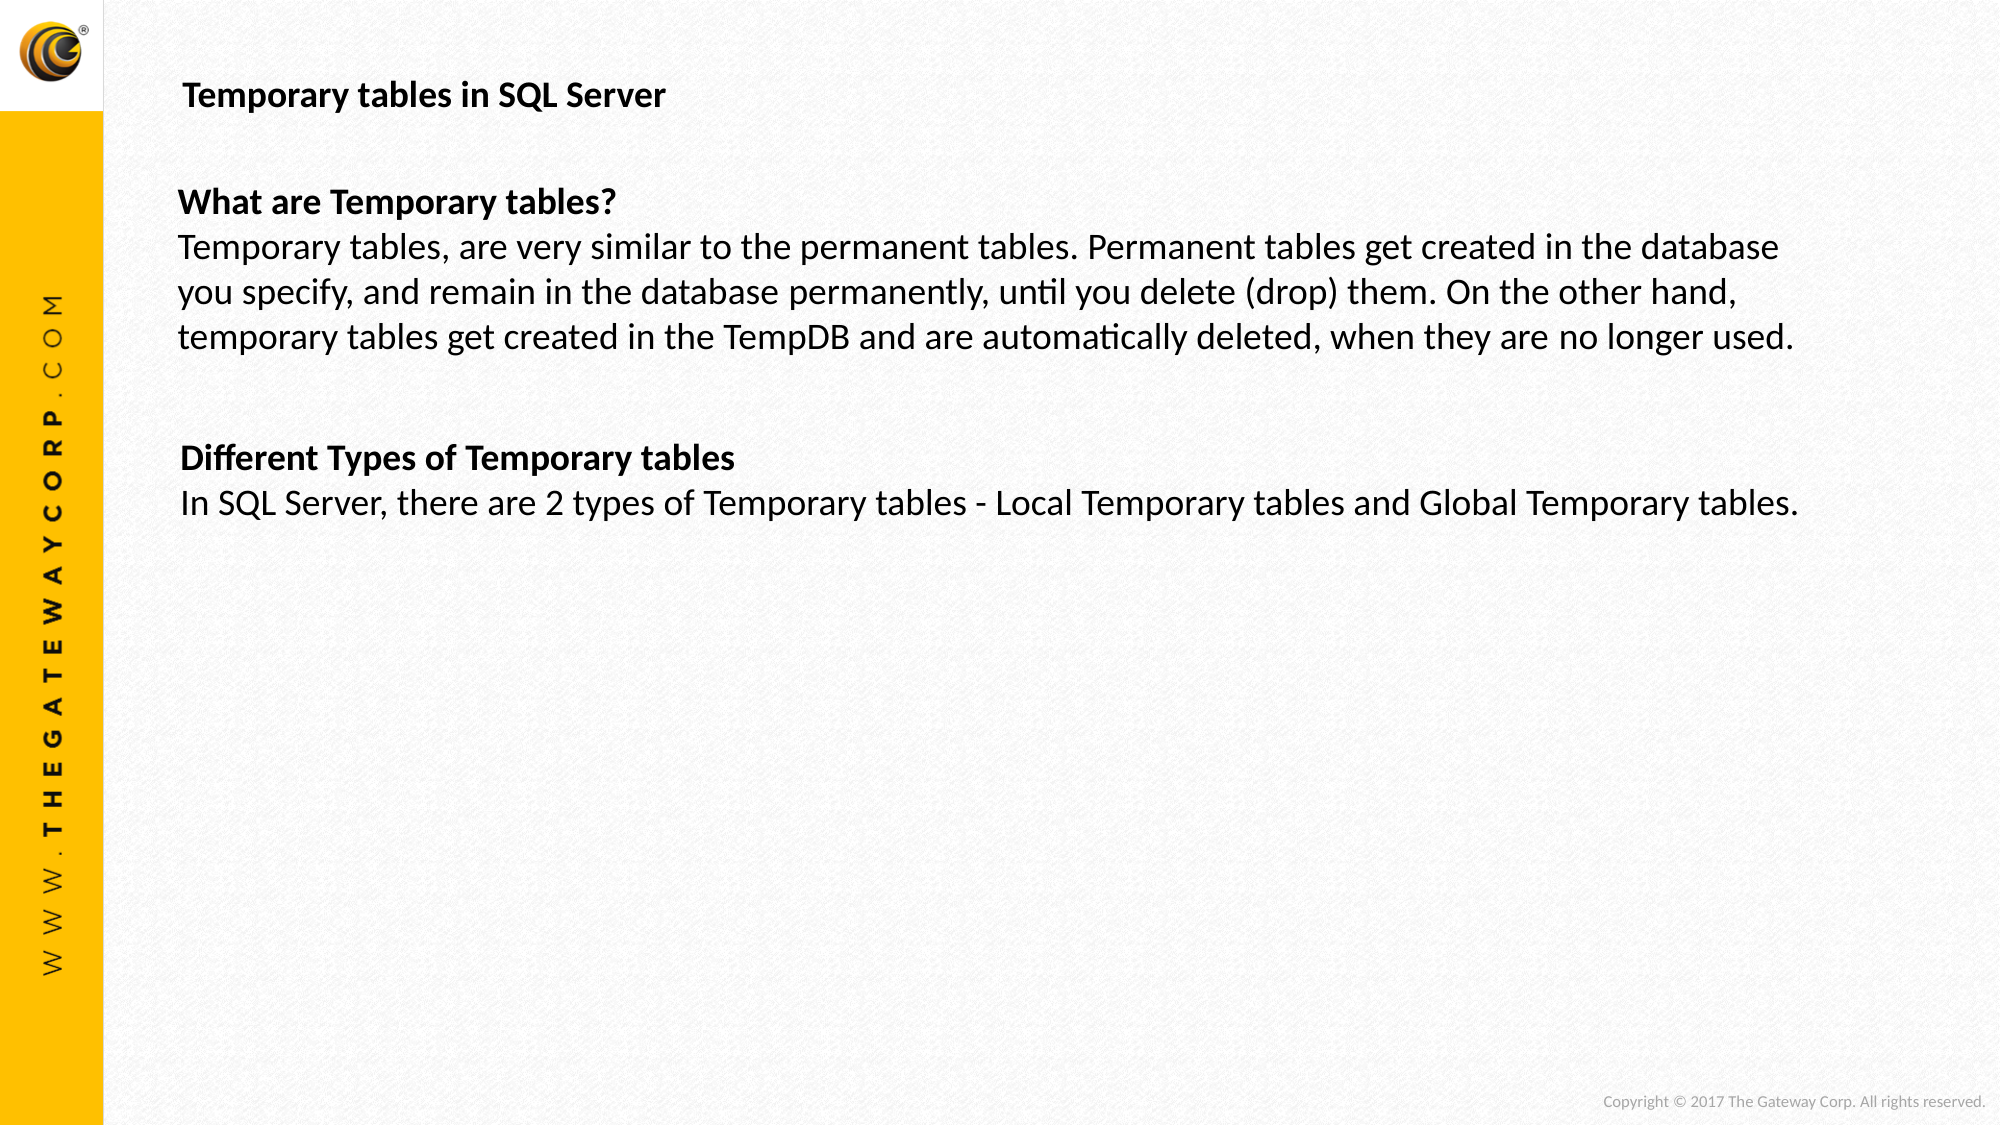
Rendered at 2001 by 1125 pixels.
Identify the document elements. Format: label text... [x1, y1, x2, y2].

picture [0, 0, 2000, 1125]
text_box Different Types of Temporary tables In SQL Server, there are 2 types of Temporary tables - Local Temporary tables and Global Temporary tables. [165, 424, 1838, 531]
text_box What are Temporary tables? Temporary tables, are very similar to the permanent tables. Permanent tables get created in the database you specify, and remain in the database permanently, until you delete (drop) them. On the other hand, temporary tables get created in the TempDB and are automatically deleted, when they are no longer used. [162, 169, 1838, 365]
text_box Temporary tables in SQL Server [167, 62, 682, 123]
